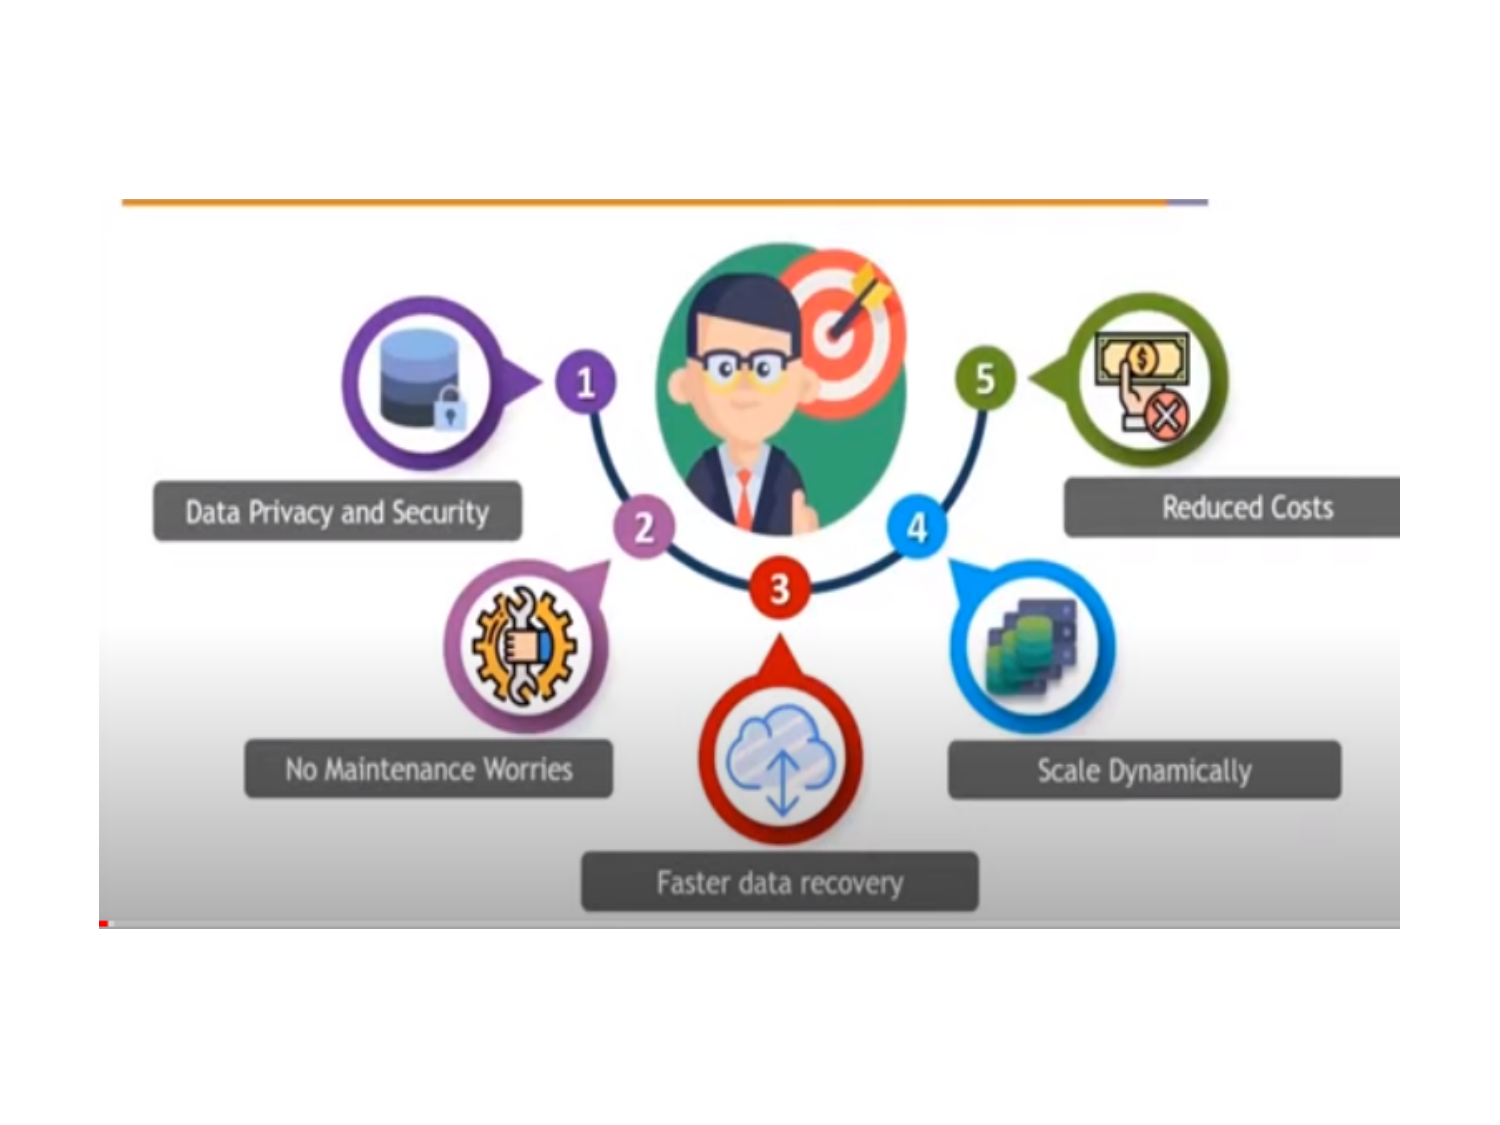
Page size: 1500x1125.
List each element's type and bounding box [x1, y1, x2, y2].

list [99, 199, 1401, 930]
